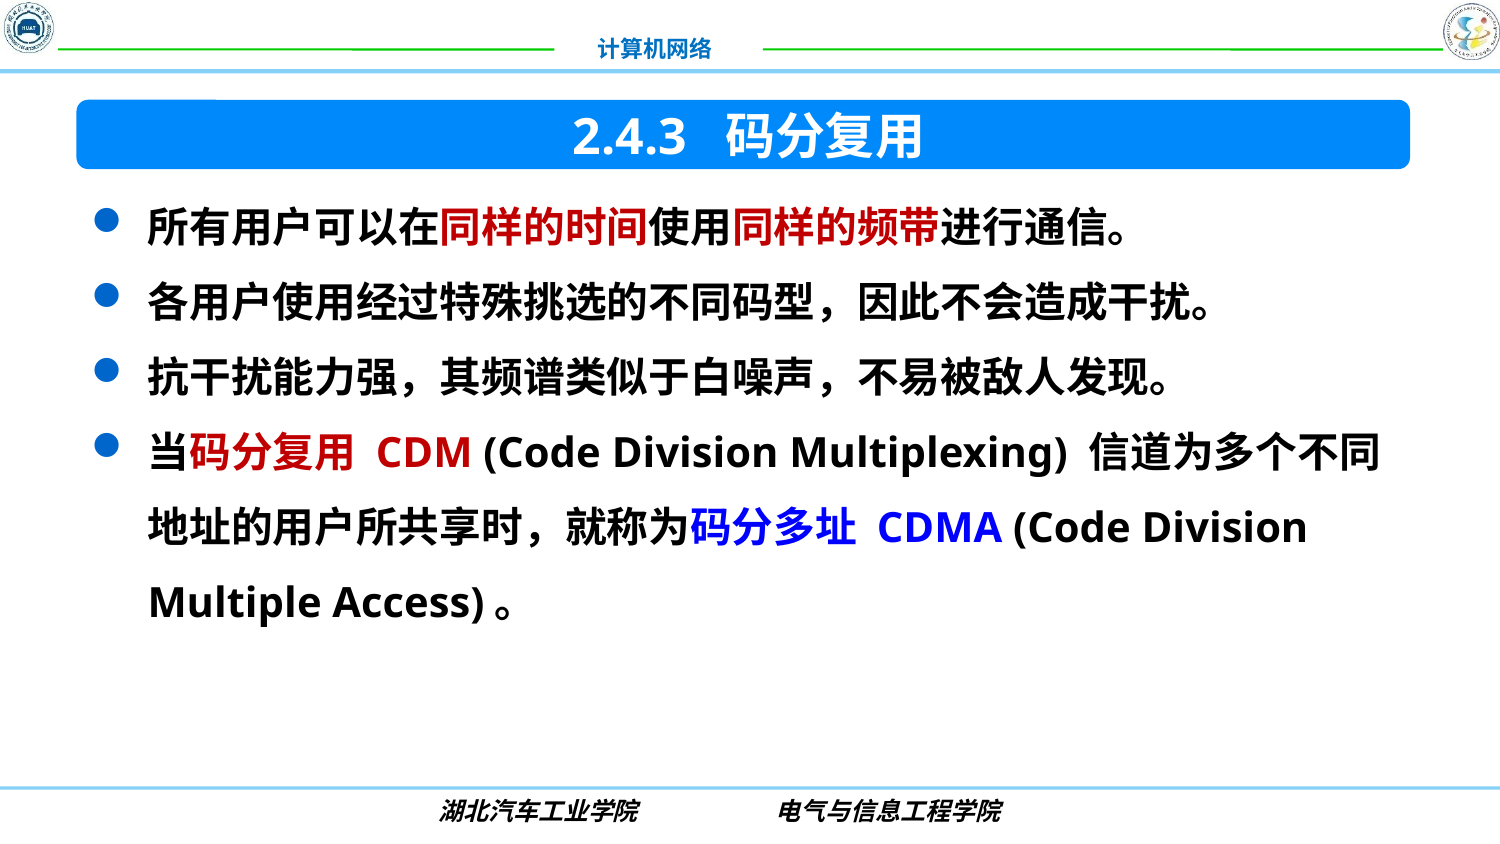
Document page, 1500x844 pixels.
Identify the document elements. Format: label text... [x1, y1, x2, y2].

list 2.4.3 码分复用 [204, 104, 1293, 165]
list 所有用户可以在同样的时间使用同样的频带进行通信。 各用户使用经过特殊挑选的不同码型，因此不会造成干扰。 抗干扰能力强，其频谱类似于白噪声，不易被敌人发现。 当码分复用 CDM (Code Division Multiplexing) 信道为多个不同地址的用户所共享时，就称为码分多址 CDMA (Code Division Multiple Access)。 [76, 168, 1410, 712]
picture [0, 0, 58, 57]
picture [1443, 3, 1500, 60]
